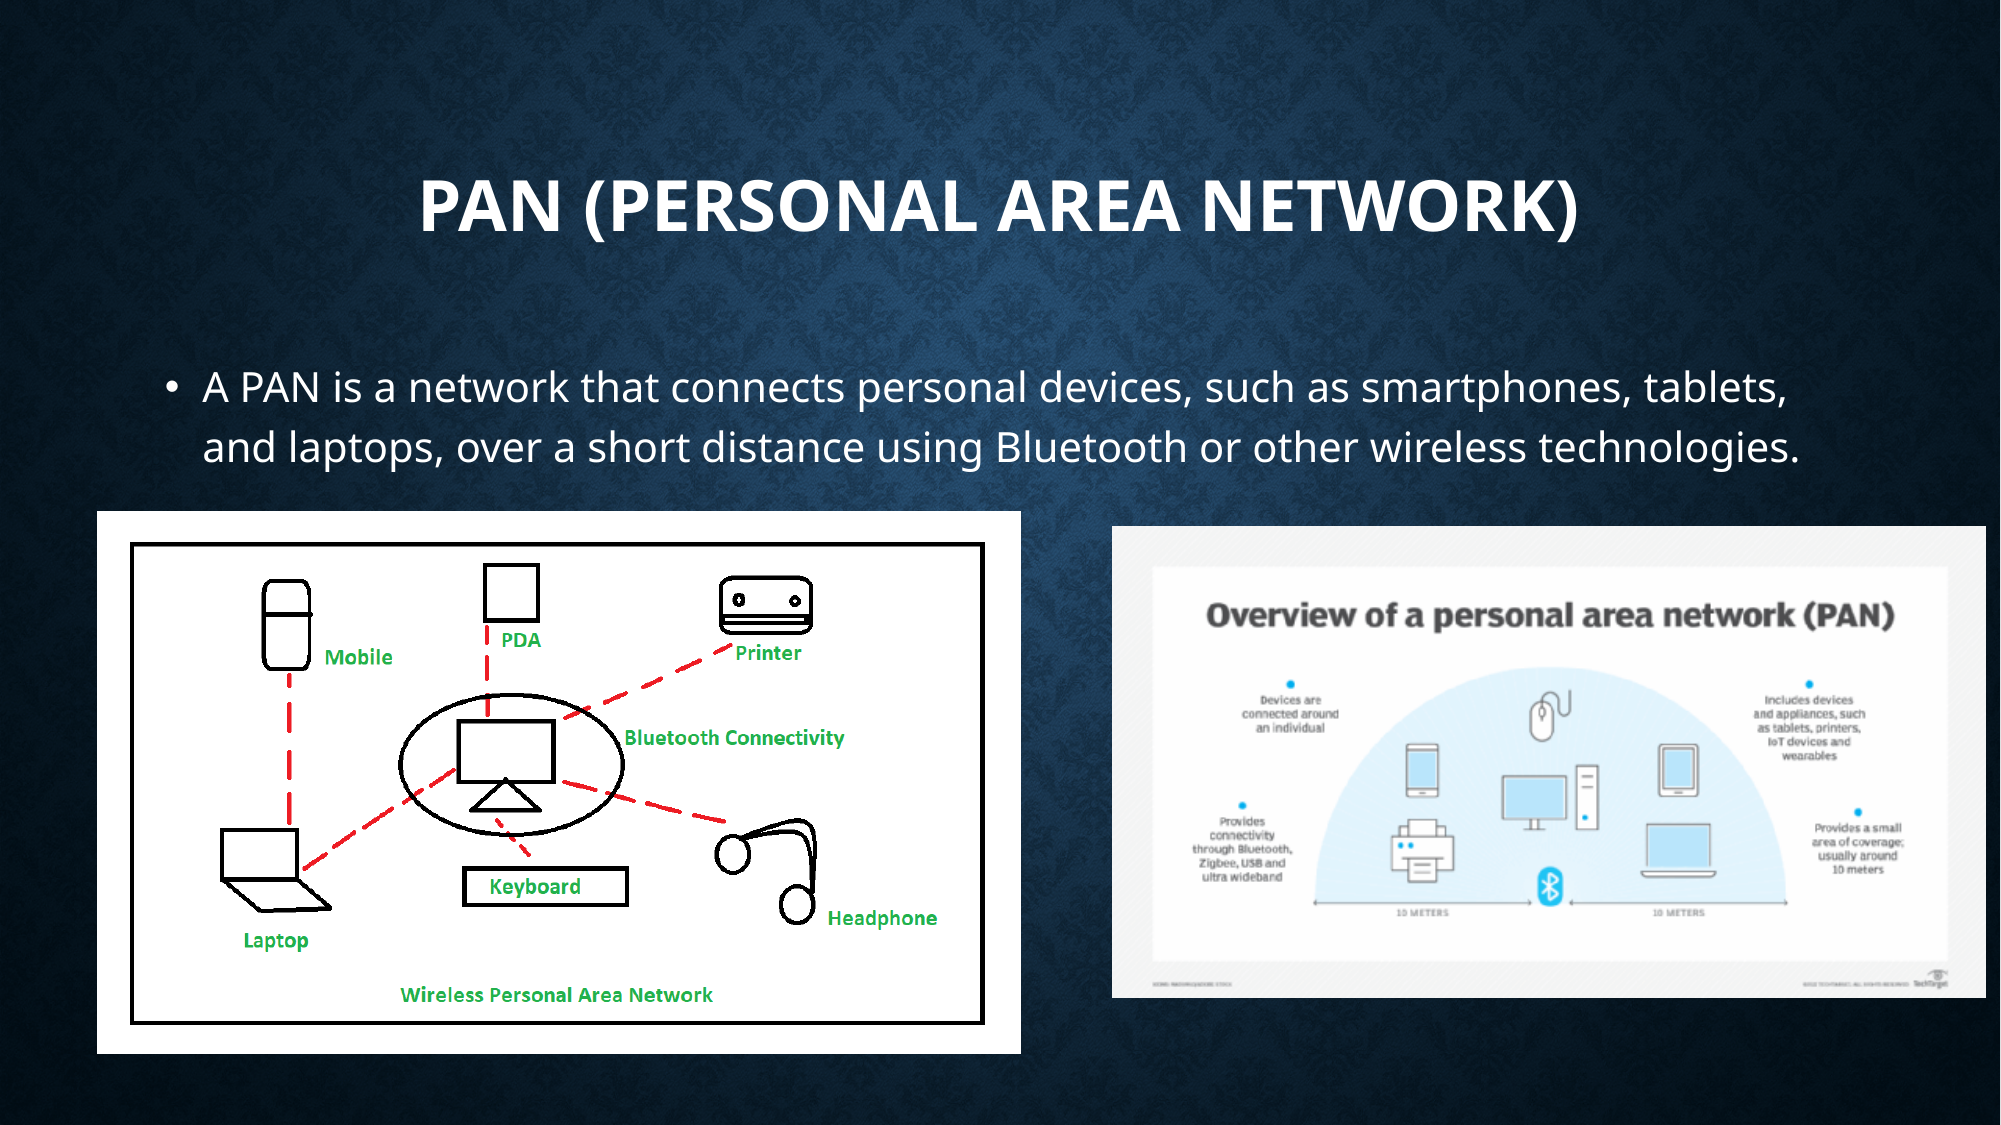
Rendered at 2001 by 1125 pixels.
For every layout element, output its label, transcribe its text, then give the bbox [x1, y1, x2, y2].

picture [1111, 526, 1986, 998]
picture [97, 510, 1022, 1054]
title PAN (Personal Area Network) [149, 99, 1849, 318]
list A PAN is a network that connects personal devices, such as smartphones, tablets, and laptops, over a short distance using Bluetooth or other wireless technologies. [149, 343, 1849, 950]
